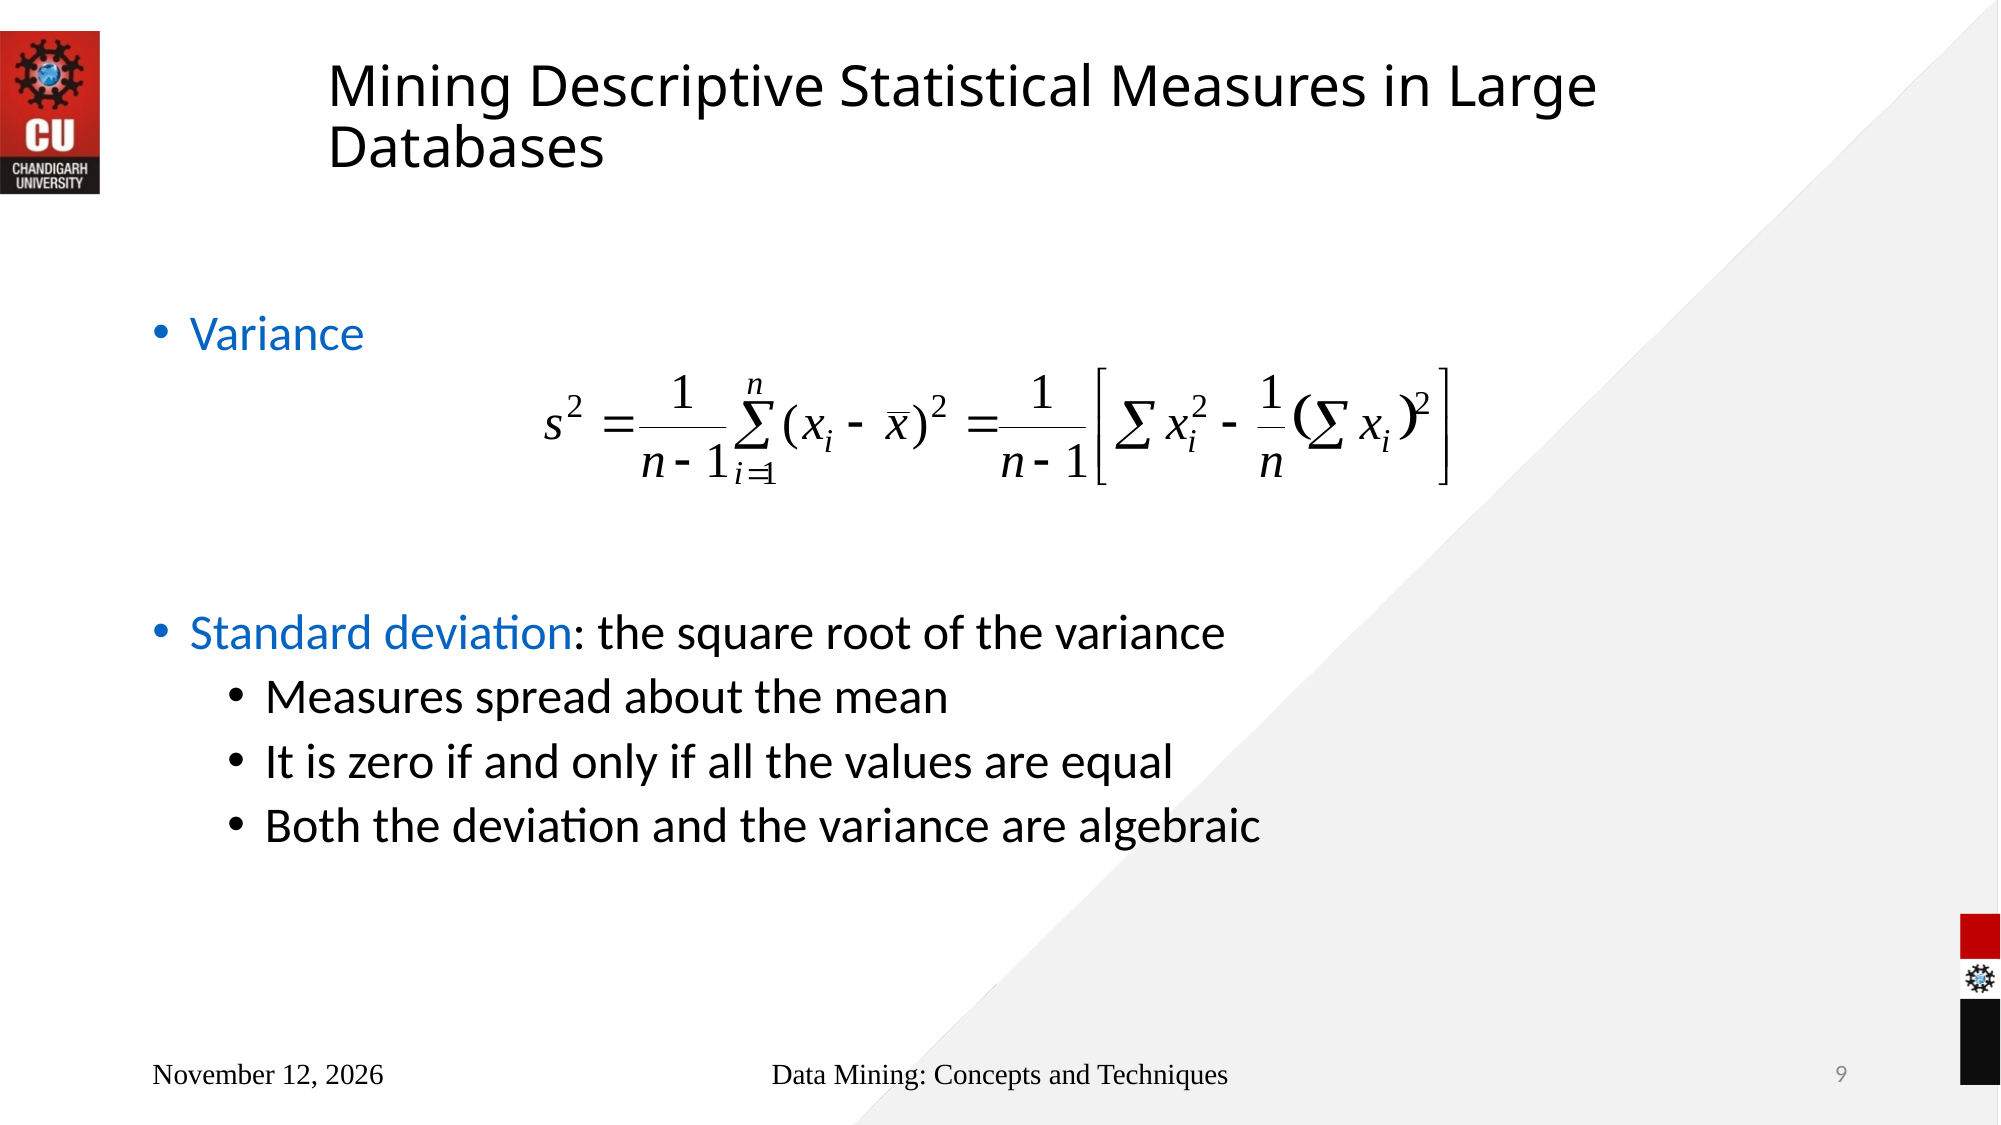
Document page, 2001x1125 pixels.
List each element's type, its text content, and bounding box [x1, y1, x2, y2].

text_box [499, 228, 1500, 897]
slide_number 9 [1412, 1042, 1863, 1103]
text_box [539, 362, 1461, 492]
picture [0, 0, 2001, 1125]
title Mining Descriptive Statistical Measures in Large Databases [312, 50, 1688, 188]
footer Data Mining: Concepts and Techniques [662, 1042, 1338, 1103]
list Variance Standard deviation: the square root of the variance Measures spread about the mean It is zero if and only if all the values are equal Both the deviation and the variance are algebraic [137, 299, 1863, 1014]
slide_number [137, 1042, 588, 1103]
